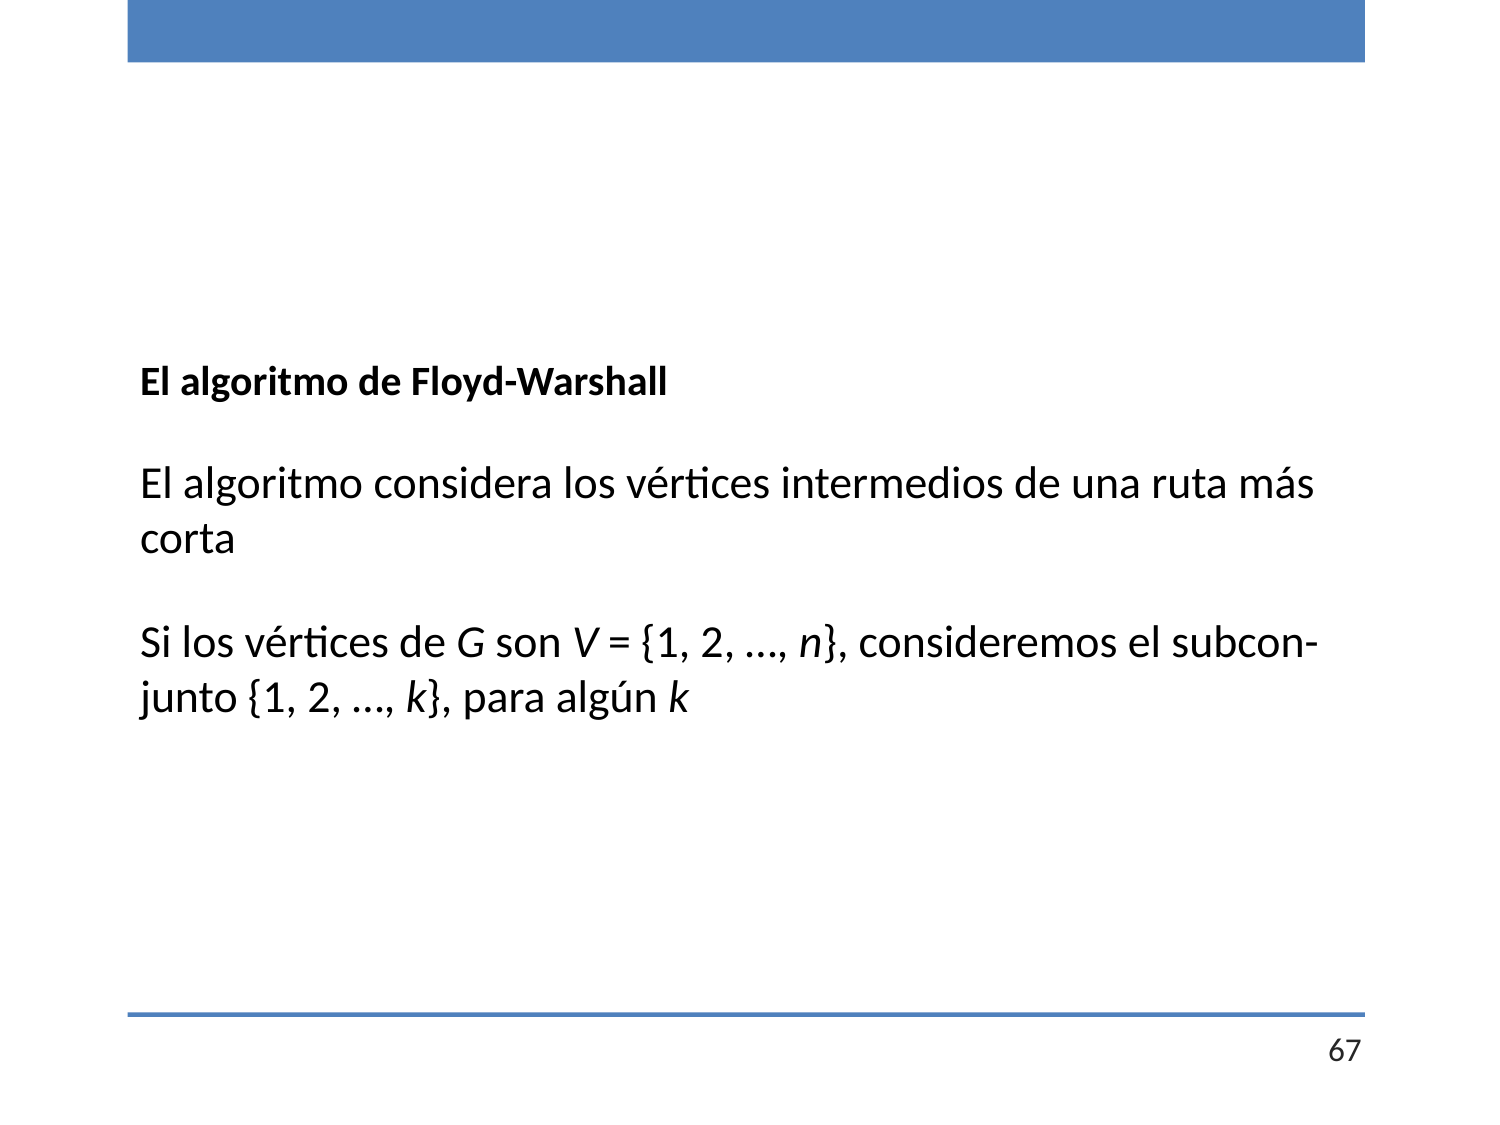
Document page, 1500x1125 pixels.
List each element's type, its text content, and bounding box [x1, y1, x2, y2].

list El algoritmo de Floyd-Warshall El algoritmo considera los vértices intermedios de una ruta más corta Si los vértices de G son V = {1, 2, …, n}, consideremos el subcon-junto {1, 2, …, k}, para algún k [125, 82, 1363, 993]
slide_number 67 [1251, 1018, 1377, 1079]
